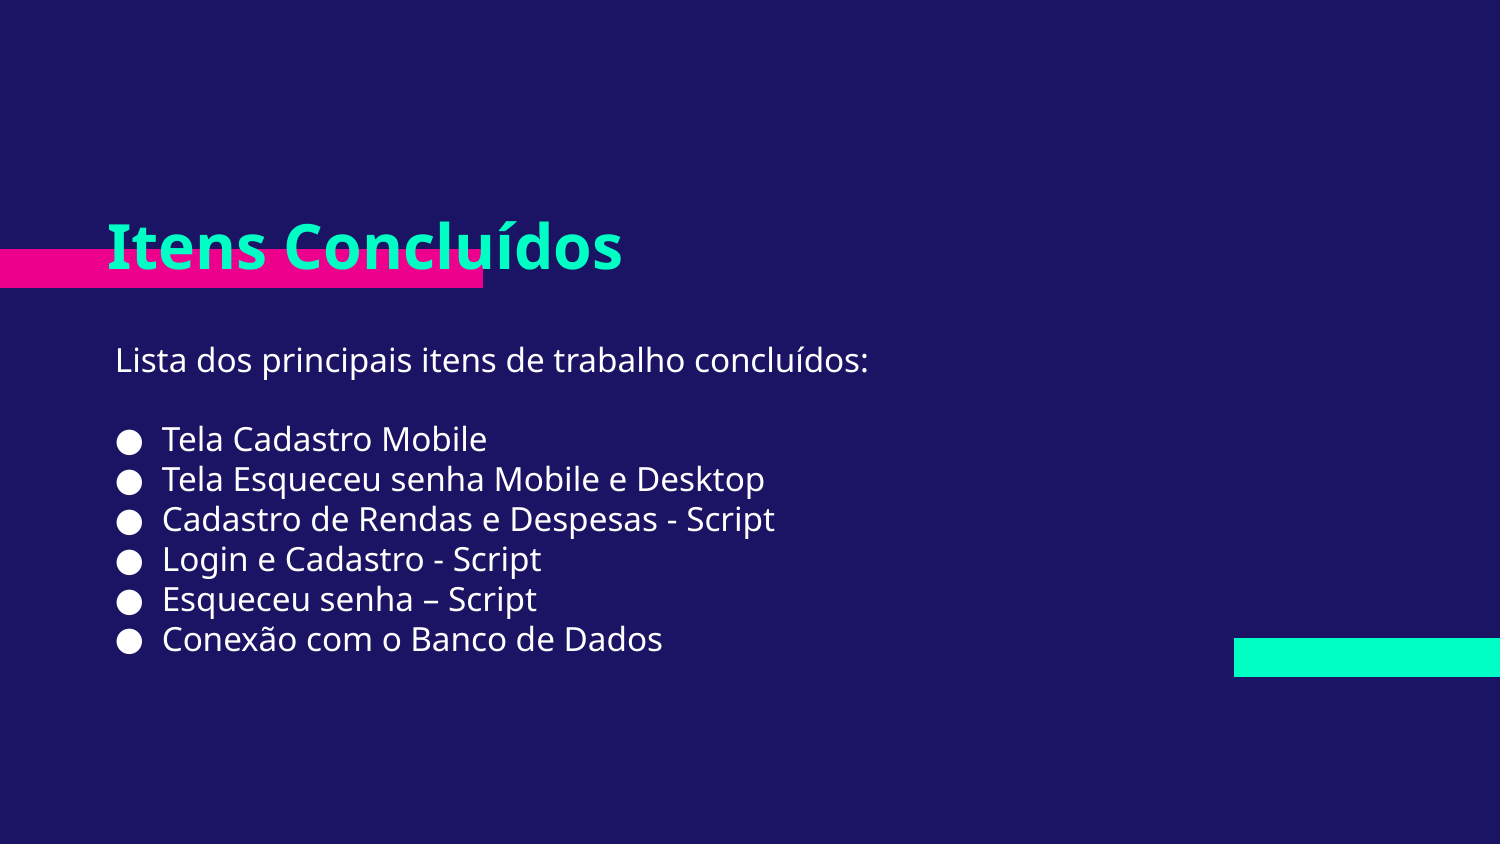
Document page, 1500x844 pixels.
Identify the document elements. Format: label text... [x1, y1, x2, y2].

text_box [1234, 637, 1500, 678]
title Itens Concluídos [92, 191, 750, 302]
list Lista dos principais itens de trabalho concluídos: Tela Cadastro Mobile Tela Esqueceu senha Mobile e Desktop Cadastro de Rendas e Despesas - Script Login e Cadastro - Script Esqueceu senha – Script Conexão com o Banco de Dados [99, 323, 892, 694]
